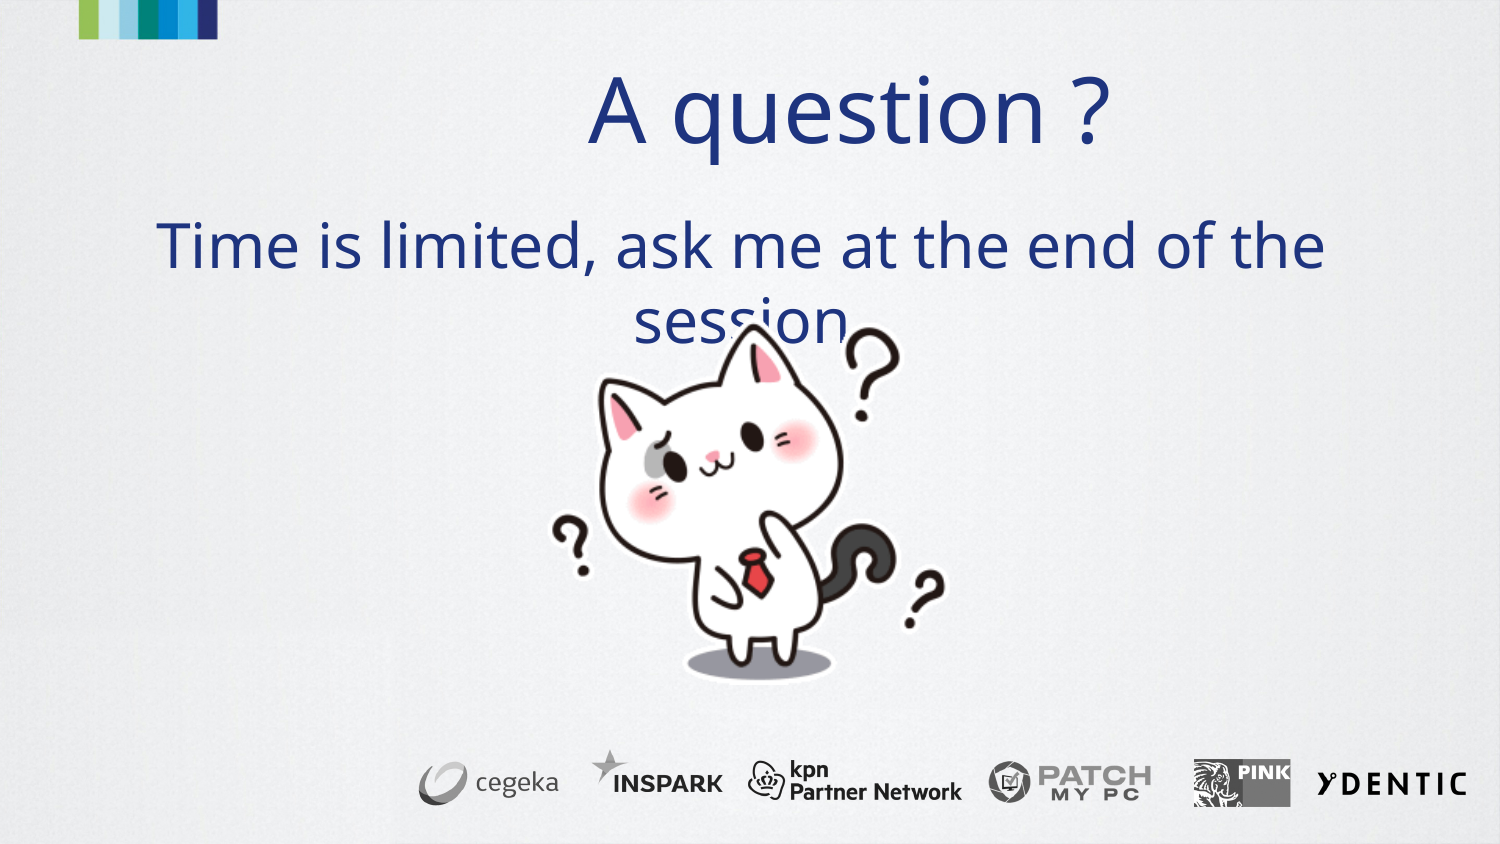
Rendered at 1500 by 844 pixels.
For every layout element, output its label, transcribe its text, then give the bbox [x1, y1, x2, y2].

list Time is limited, ask me at the end of the session [60, 198, 1424, 302]
picture [0, 0, 1500, 844]
title A question ? [276, 43, 1424, 186]
